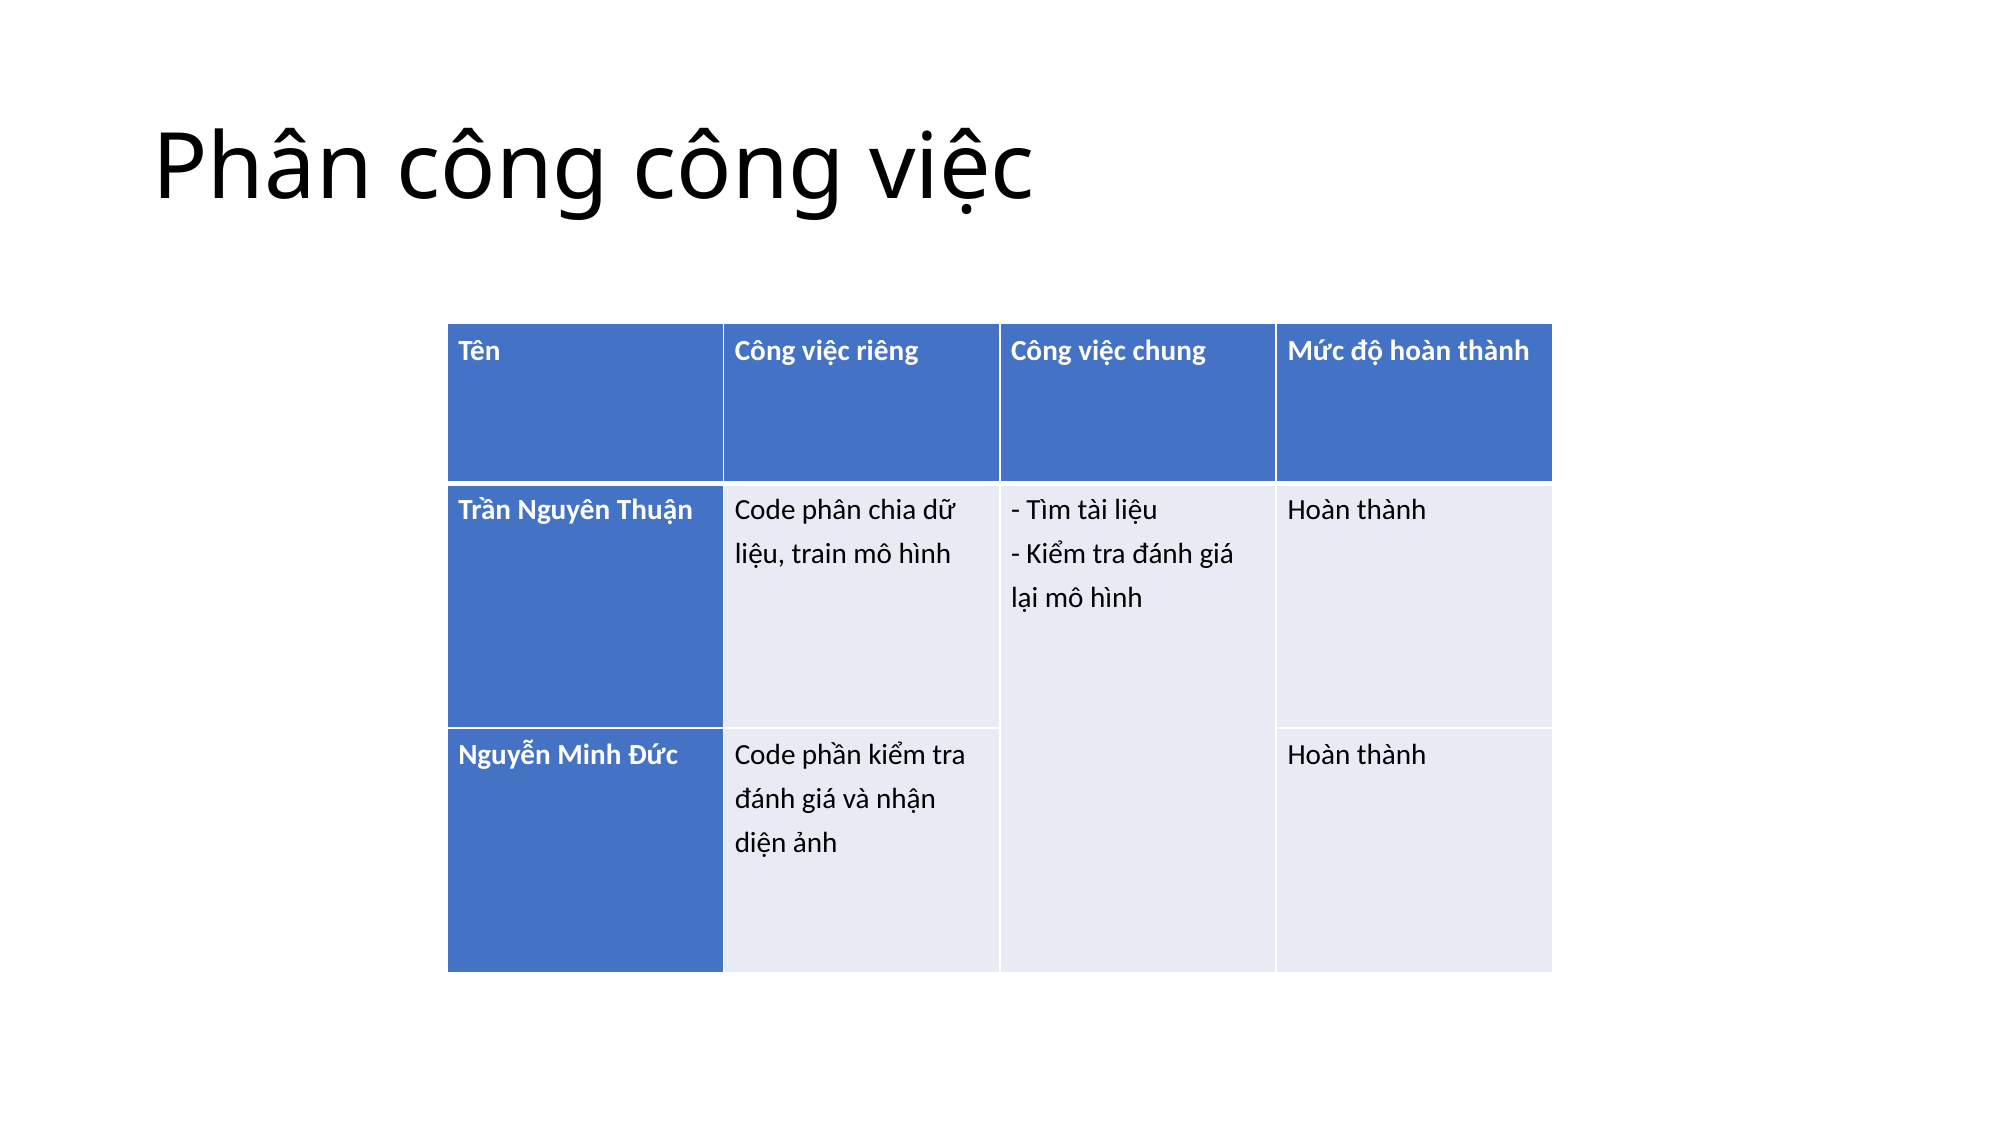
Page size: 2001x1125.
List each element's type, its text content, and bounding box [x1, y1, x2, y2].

table_header Mức độ hoàn thành [1277, 324, 1552, 481]
table_cell Code phần kiểm tra đánh giá và nhận diện ảnh [724, 729, 999, 972]
table_cell Trần Nguyên Thuận [448, 486, 723, 727]
table_header Công việc riêng [724, 324, 999, 481]
table_header Công việc chung [1001, 324, 1275, 481]
table_cell Code phân chia dữ liệu, train mô hình [724, 486, 999, 727]
table_cell Hoàn thành [1277, 729, 1552, 972]
table_cell Hoàn thành [1277, 486, 1552, 727]
table_cell Nguyễn Minh Đức [448, 729, 723, 972]
title Phân công công việc [137, 59, 1863, 278]
table_cell - Tìm tài liệu - Kiểm tra đánh giá lại mô hình [1001, 486, 1275, 972]
table_header Tên [448, 324, 723, 481]
